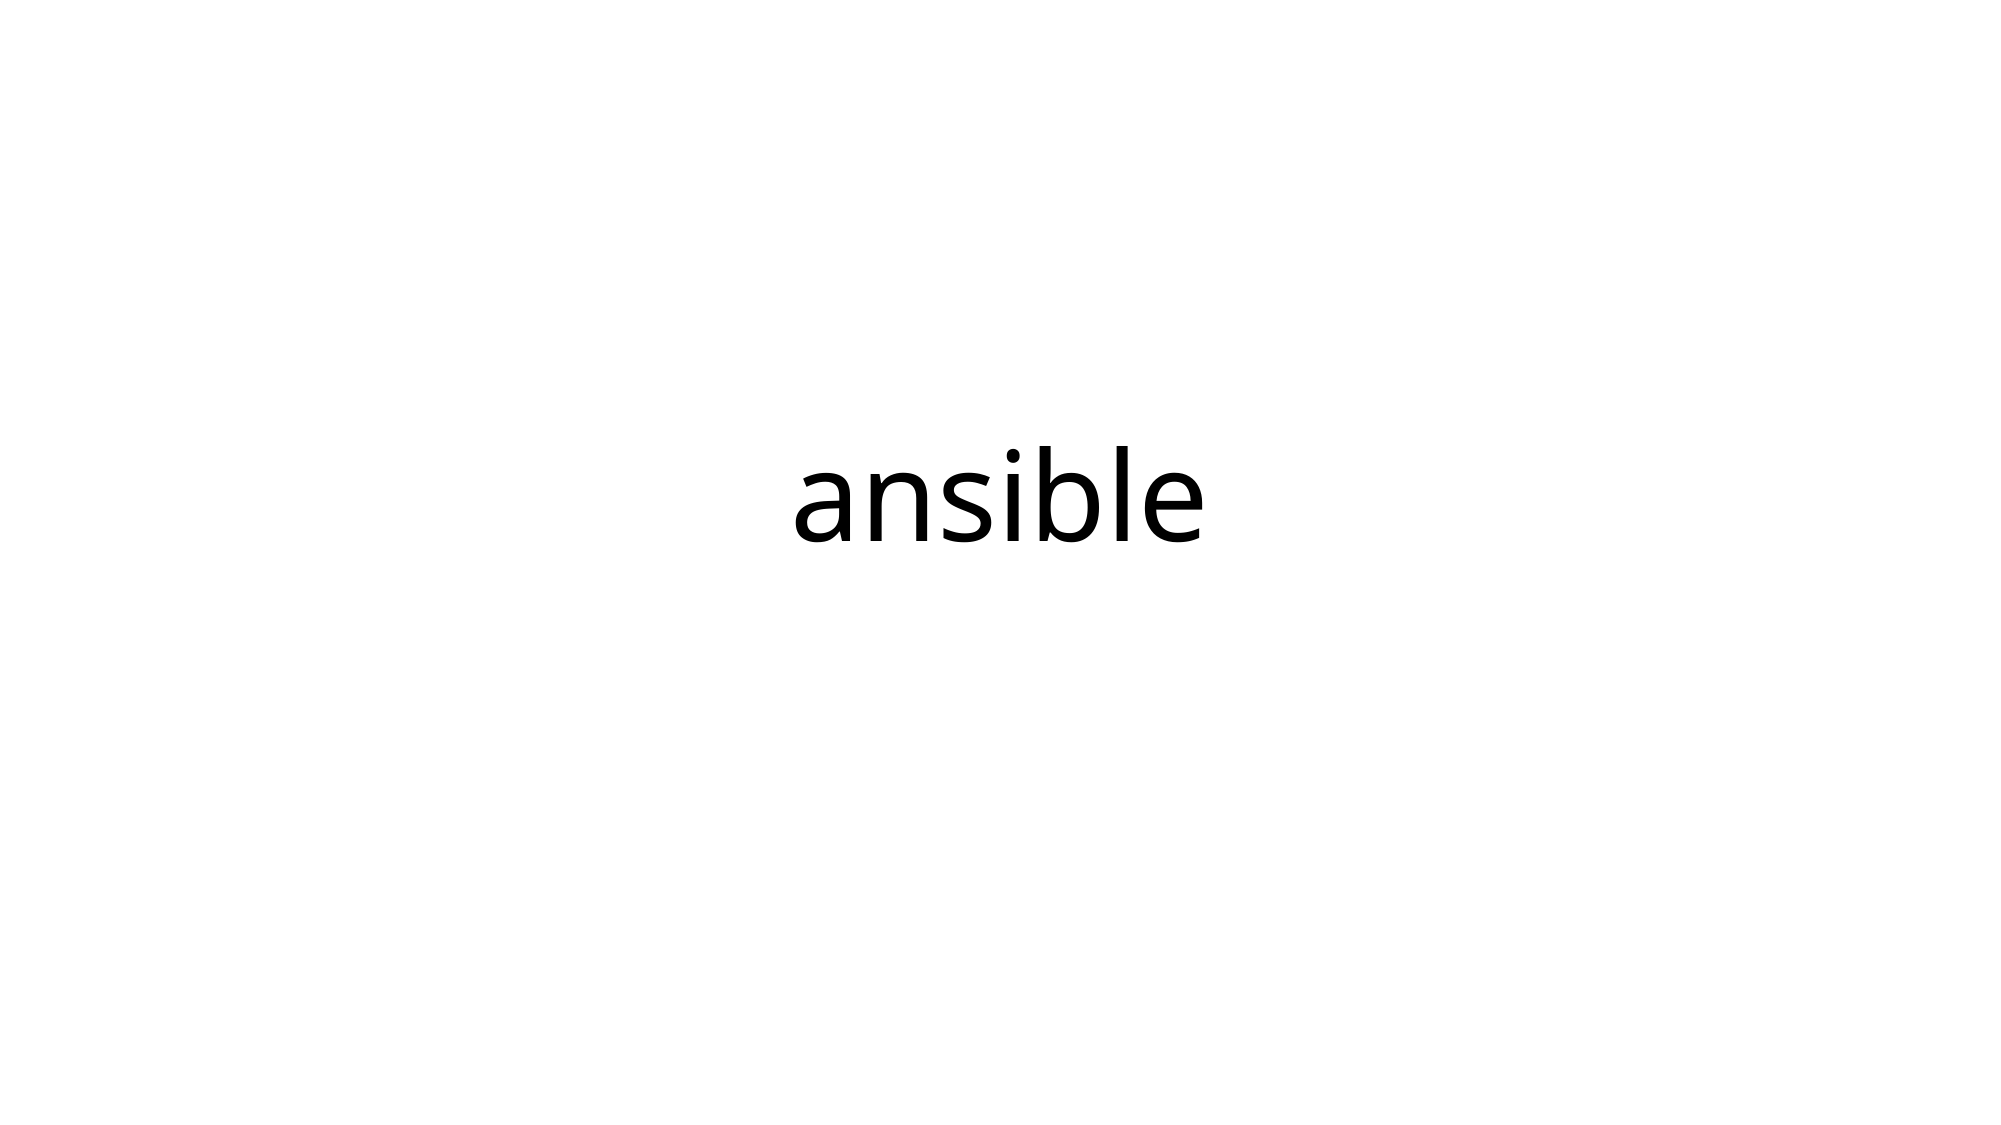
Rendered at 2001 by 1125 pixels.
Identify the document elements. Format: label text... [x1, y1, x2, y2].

title ansible [249, 184, 1750, 576]
